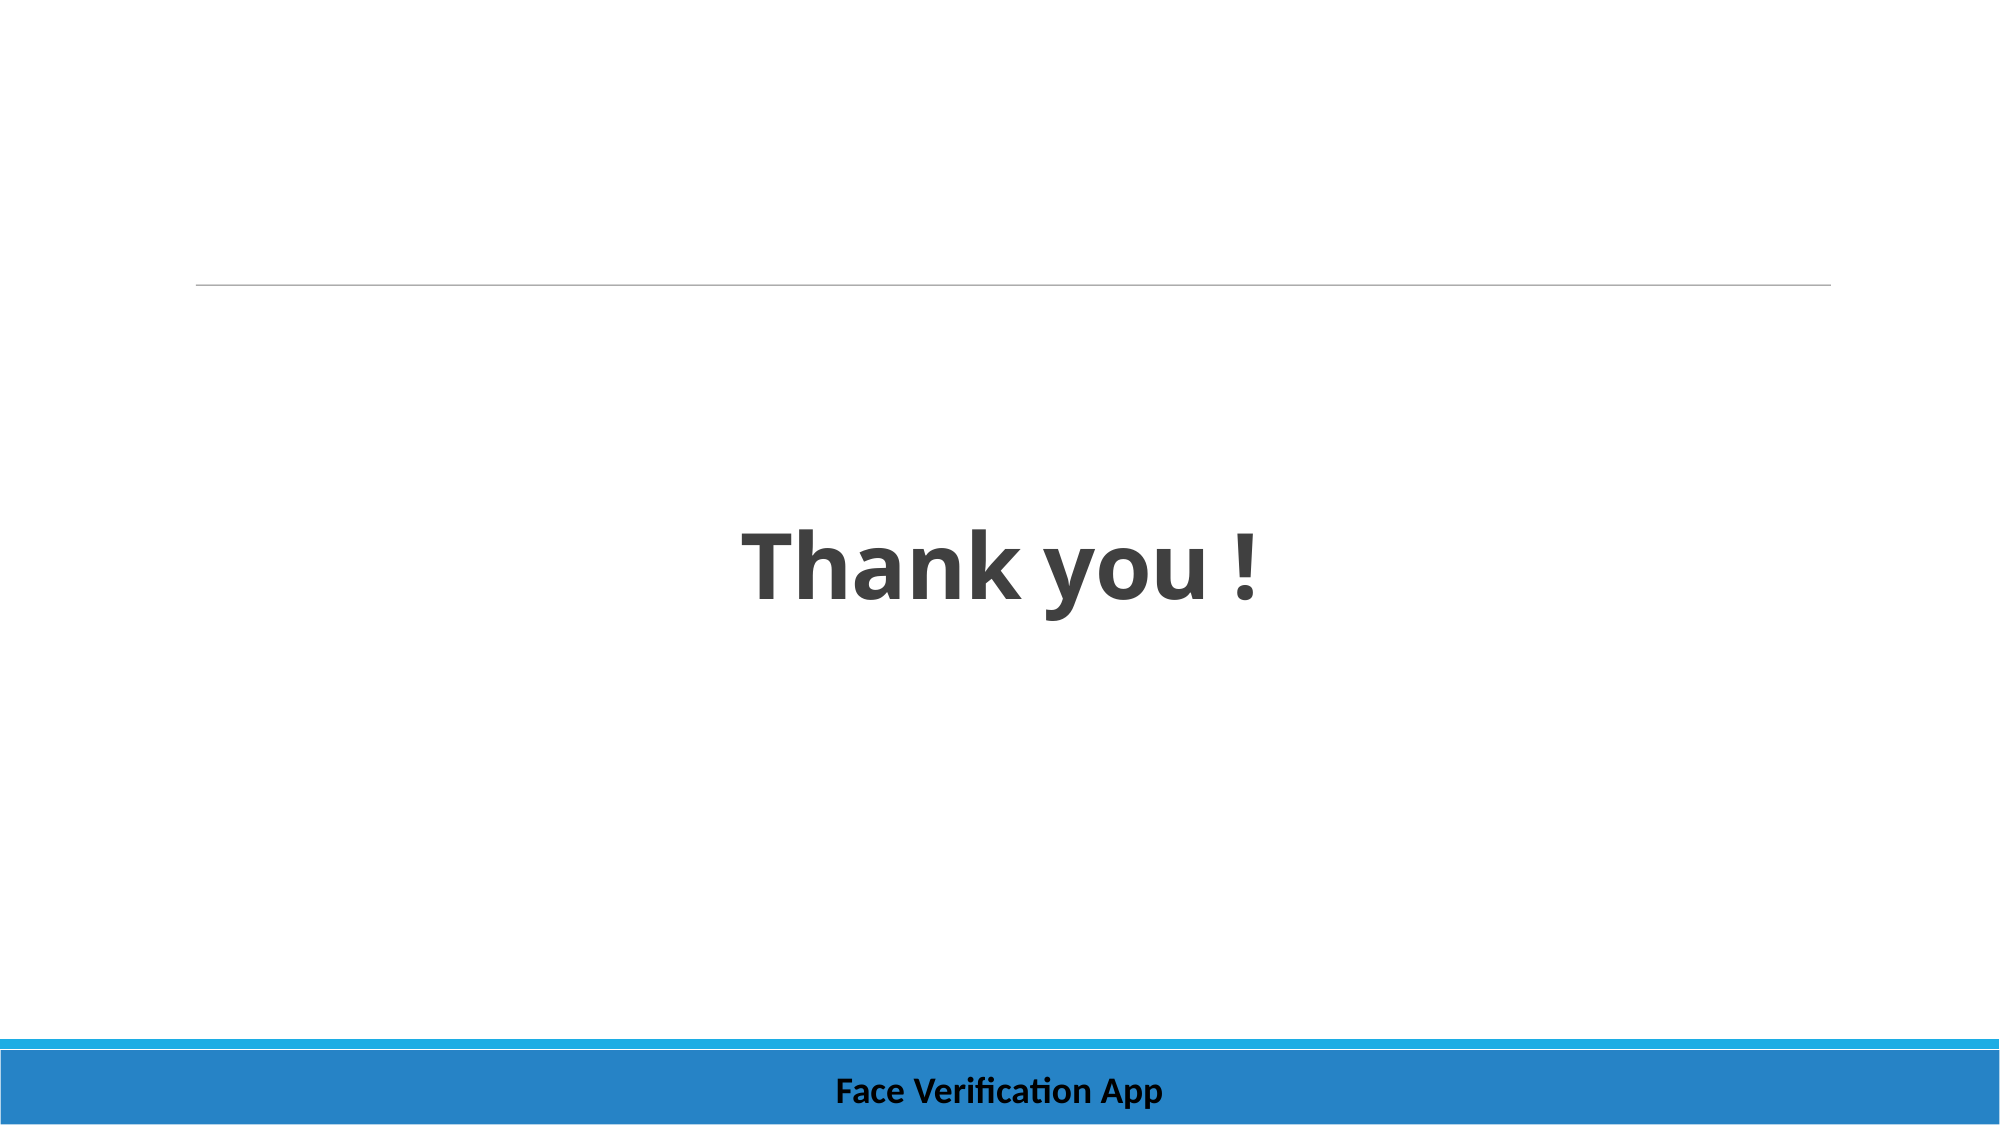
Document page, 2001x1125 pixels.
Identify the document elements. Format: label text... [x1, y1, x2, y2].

text_box Thank you ! [62, 517, 1937, 663]
text_box Face Verification App [692, 1058, 1308, 1119]
